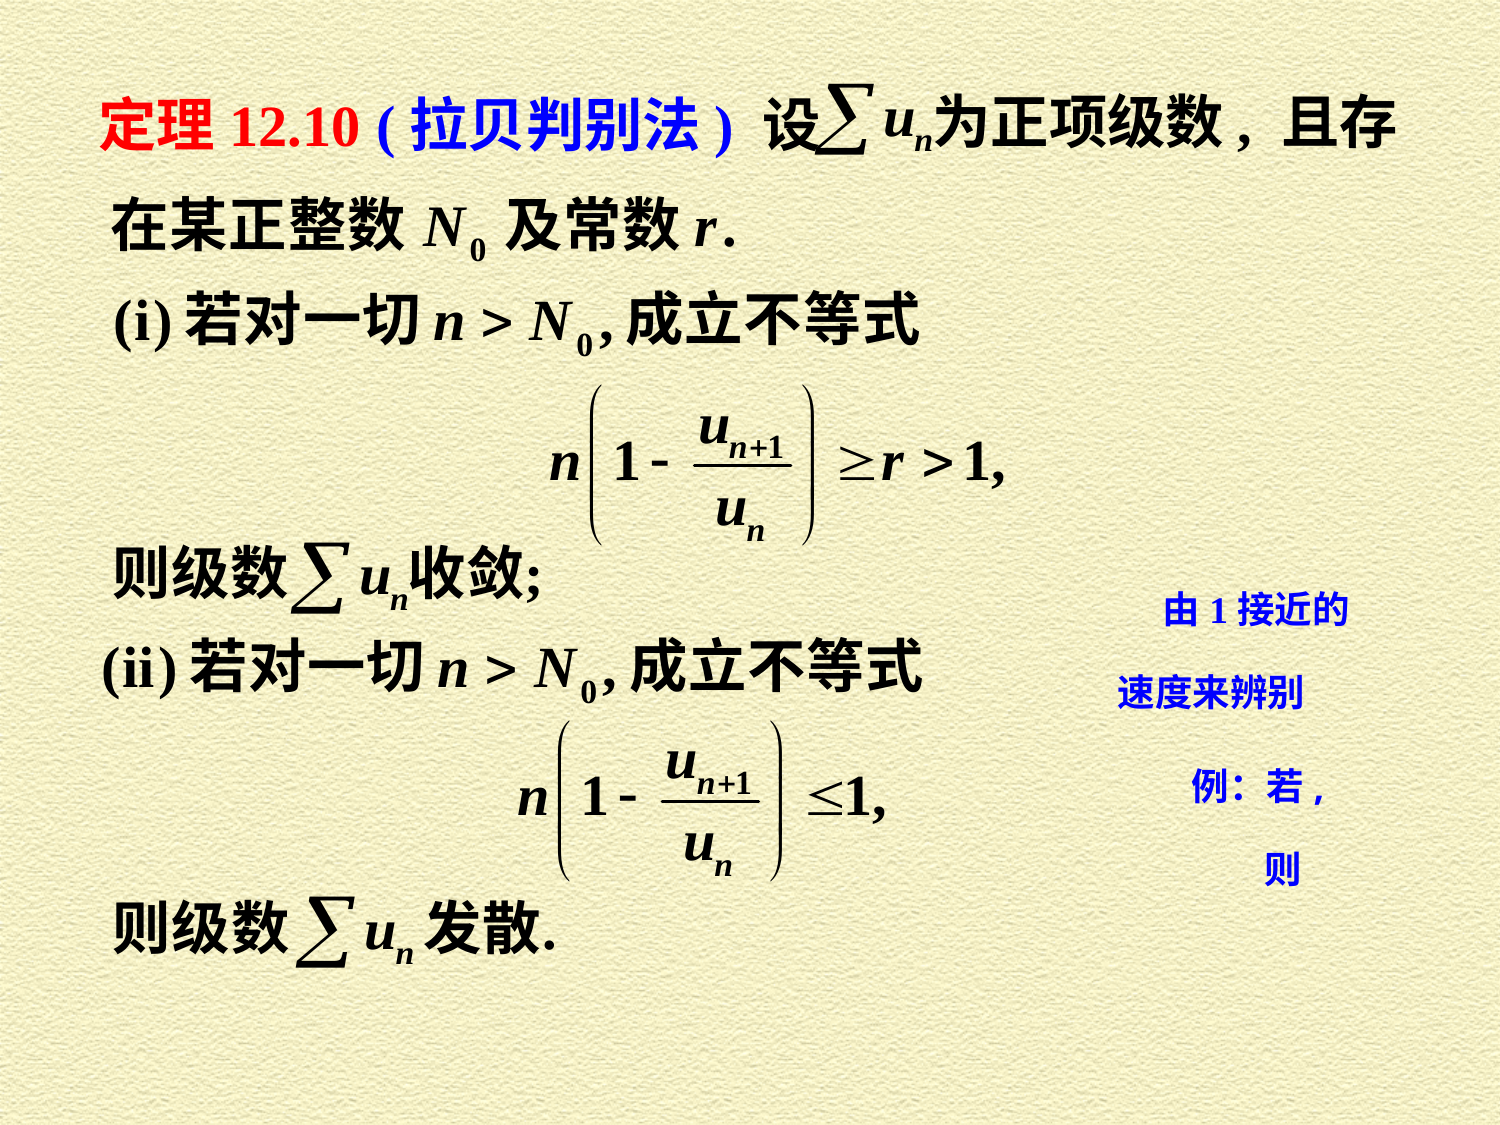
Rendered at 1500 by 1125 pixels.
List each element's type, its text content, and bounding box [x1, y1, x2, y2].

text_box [102, 78, 1420, 166]
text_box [513, 715, 891, 887]
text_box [112, 538, 545, 622]
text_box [545, 380, 1010, 551]
picture [0, 0, 1500, 1125]
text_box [112, 286, 924, 362]
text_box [112, 893, 559, 976]
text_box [100, 633, 927, 709]
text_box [109, 193, 739, 268]
text_box 速度来辨别 [1117, 668, 1306, 714]
